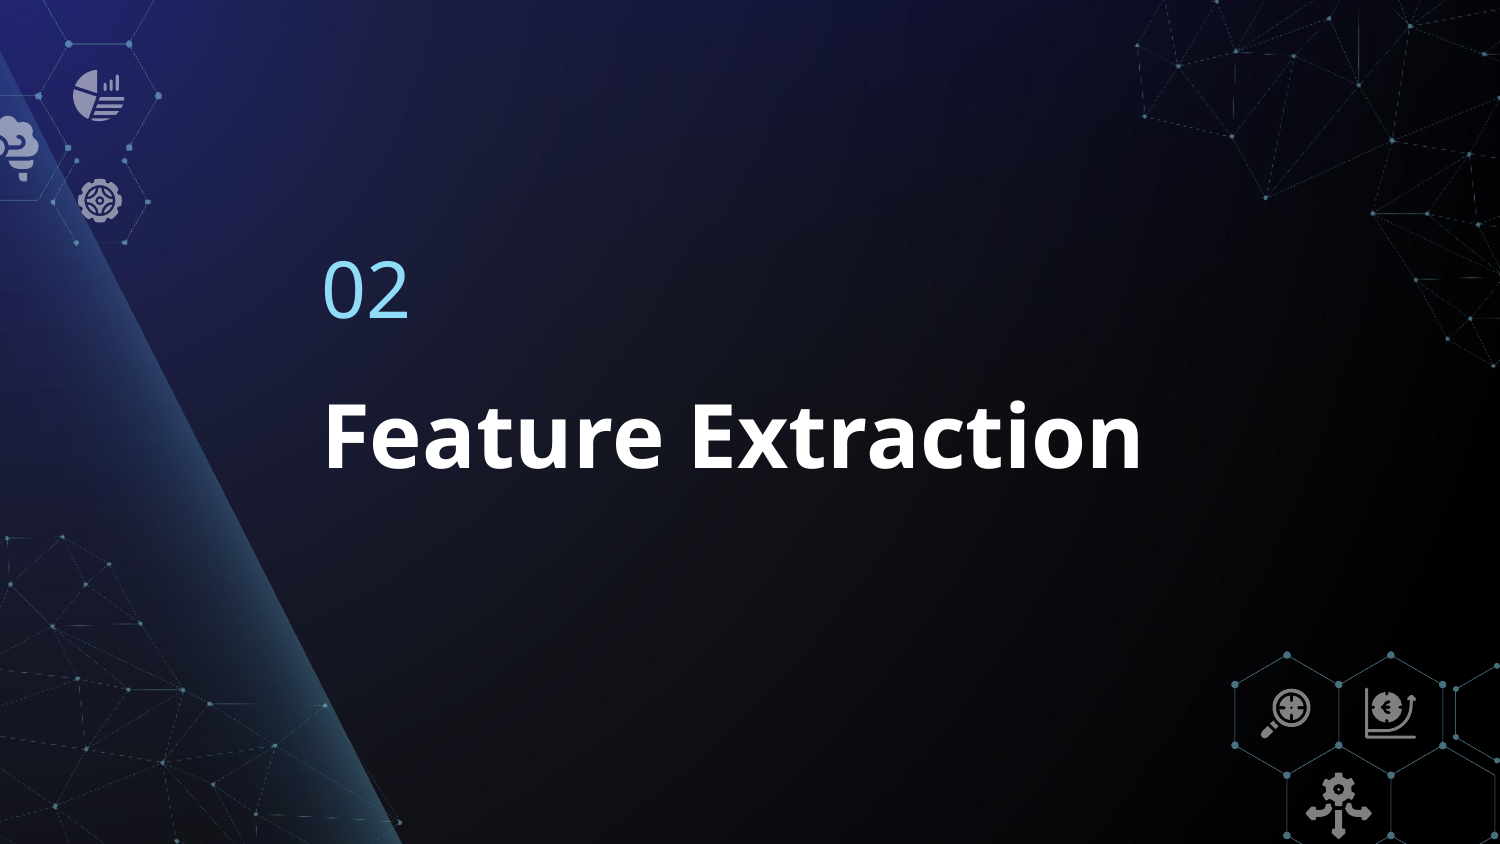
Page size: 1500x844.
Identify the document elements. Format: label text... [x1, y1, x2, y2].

picture [0, 0, 1500, 844]
title Feature Extraction [306, 357, 1194, 625]
title 02 [306, 218, 549, 357]
